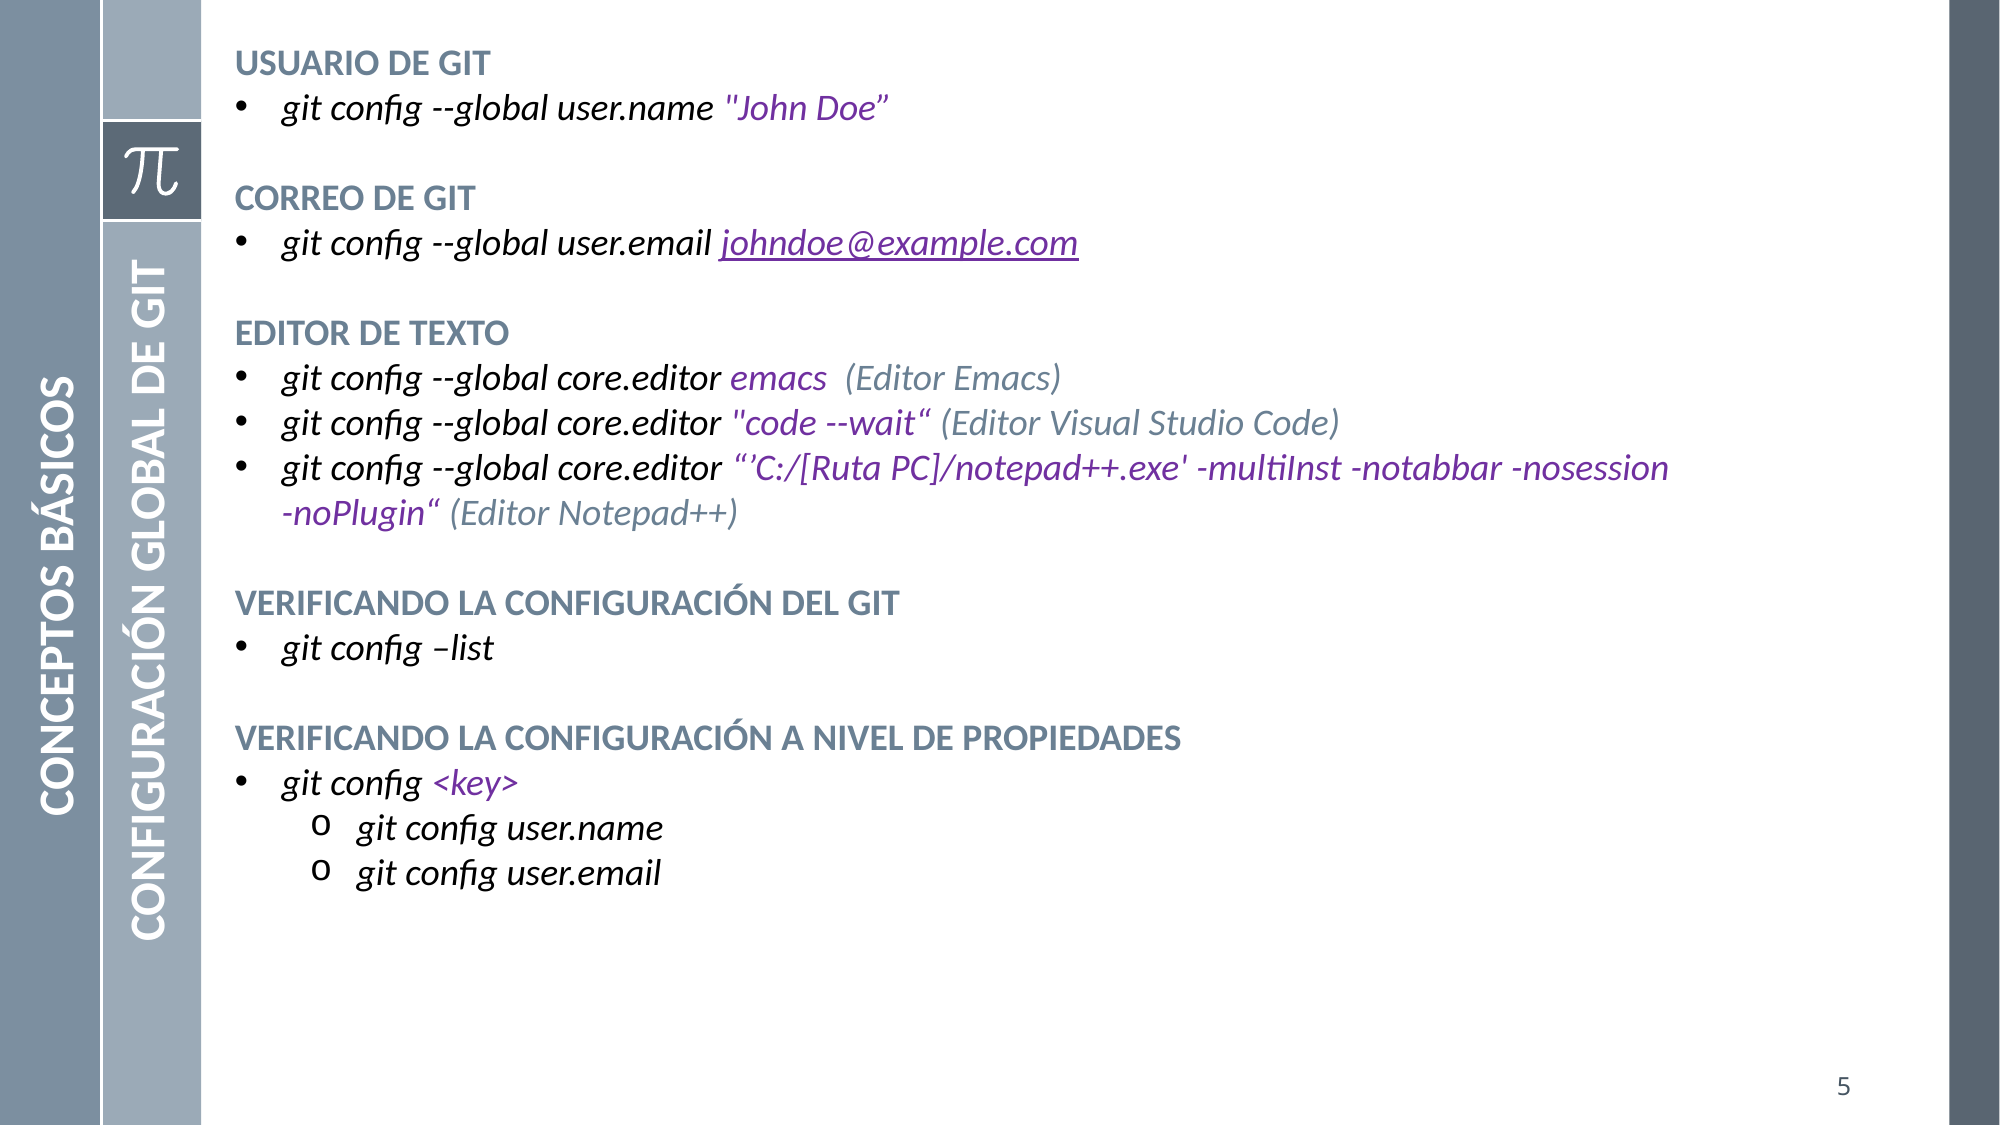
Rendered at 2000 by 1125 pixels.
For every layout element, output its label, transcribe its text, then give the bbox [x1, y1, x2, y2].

text_box CONCEPTOS BÁSICOS [16, 360, 91, 831]
text_box CONFIGURACIÓN GLOBAL DE GIT [106, 244, 182, 957]
slide_number 5 [1766, 1057, 1867, 1118]
text_box USUARIO DE GIT git config --global user.name "John Doe” CORREO DE GIT git config --global user.email johndoe@example.com EDITOR DE TEXTO git config --global core.editor emacs (Editor Emacs) git config --global core.editor "code --wait“ (Editor Visual Studio Code) git config --global core.editor “’C:/[Ruta PC]/notepad++.exe' -multiInst -notabbar -nosession -noPlugin“ (Editor Notepad++) VERIFICANDO LA CONFIGURACIÓN DEL GIT git config –list VERIFICANDO LA CONFIGURACIÓN A NIVEL DE PROPIEDADES git config <key> git config user.name git config user.email [220, 30, 1685, 991]
